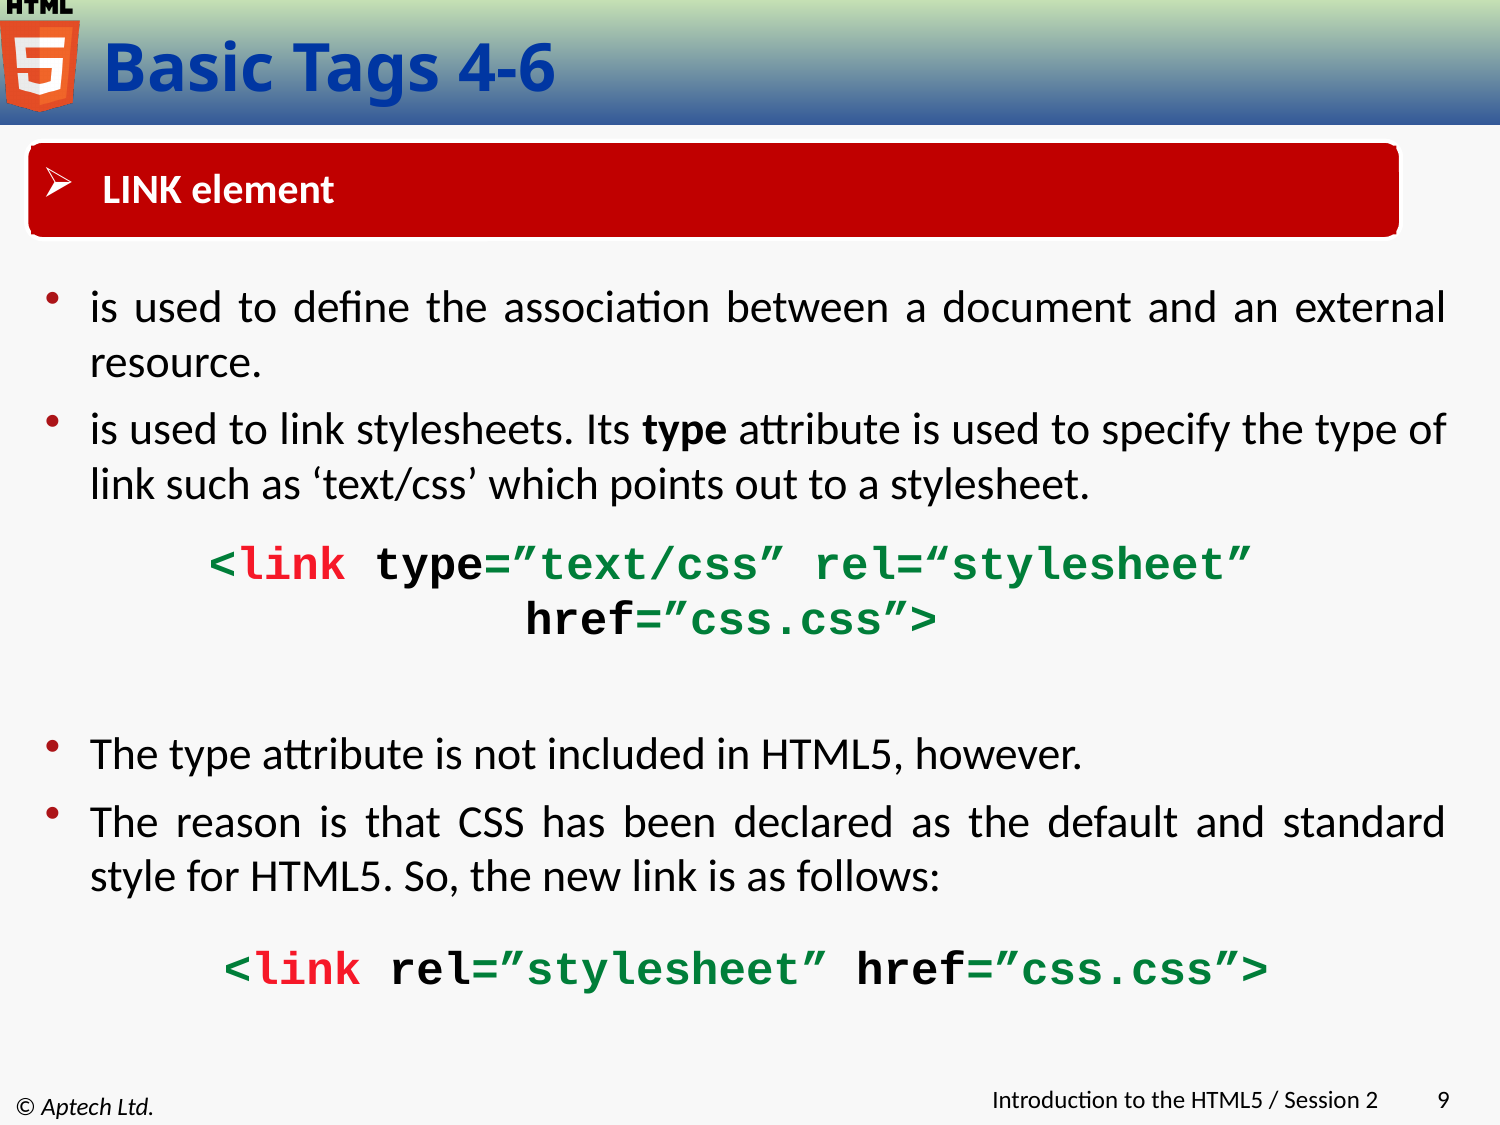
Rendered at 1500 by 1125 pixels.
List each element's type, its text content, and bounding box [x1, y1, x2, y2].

picture [0, 0, 96, 112]
footer Introduction to the HTML5 / Session 2 [412, 1084, 1400, 1113]
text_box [25, 140, 1402, 240]
text_box is used to define the association between a document and an external resource. is used to link stylesheets. Its type attribute is used to specify the type of link such as ‘text/css’ which points out to a stylesheet. <link type=”text/css” rel=“stylesheet” href=”css.css”> The type attribute is not included in HTML5, however. The reason is that CSS has been declared as the default and standard style for HTML5. So, the new link is as follows: <link rel=”stylesheet” href=”css.css”> [0, 262, 1463, 1075]
slide_number 9 [1400, 1084, 1465, 1113]
title Basic Tags 4-6 [87, 24, 1338, 106]
